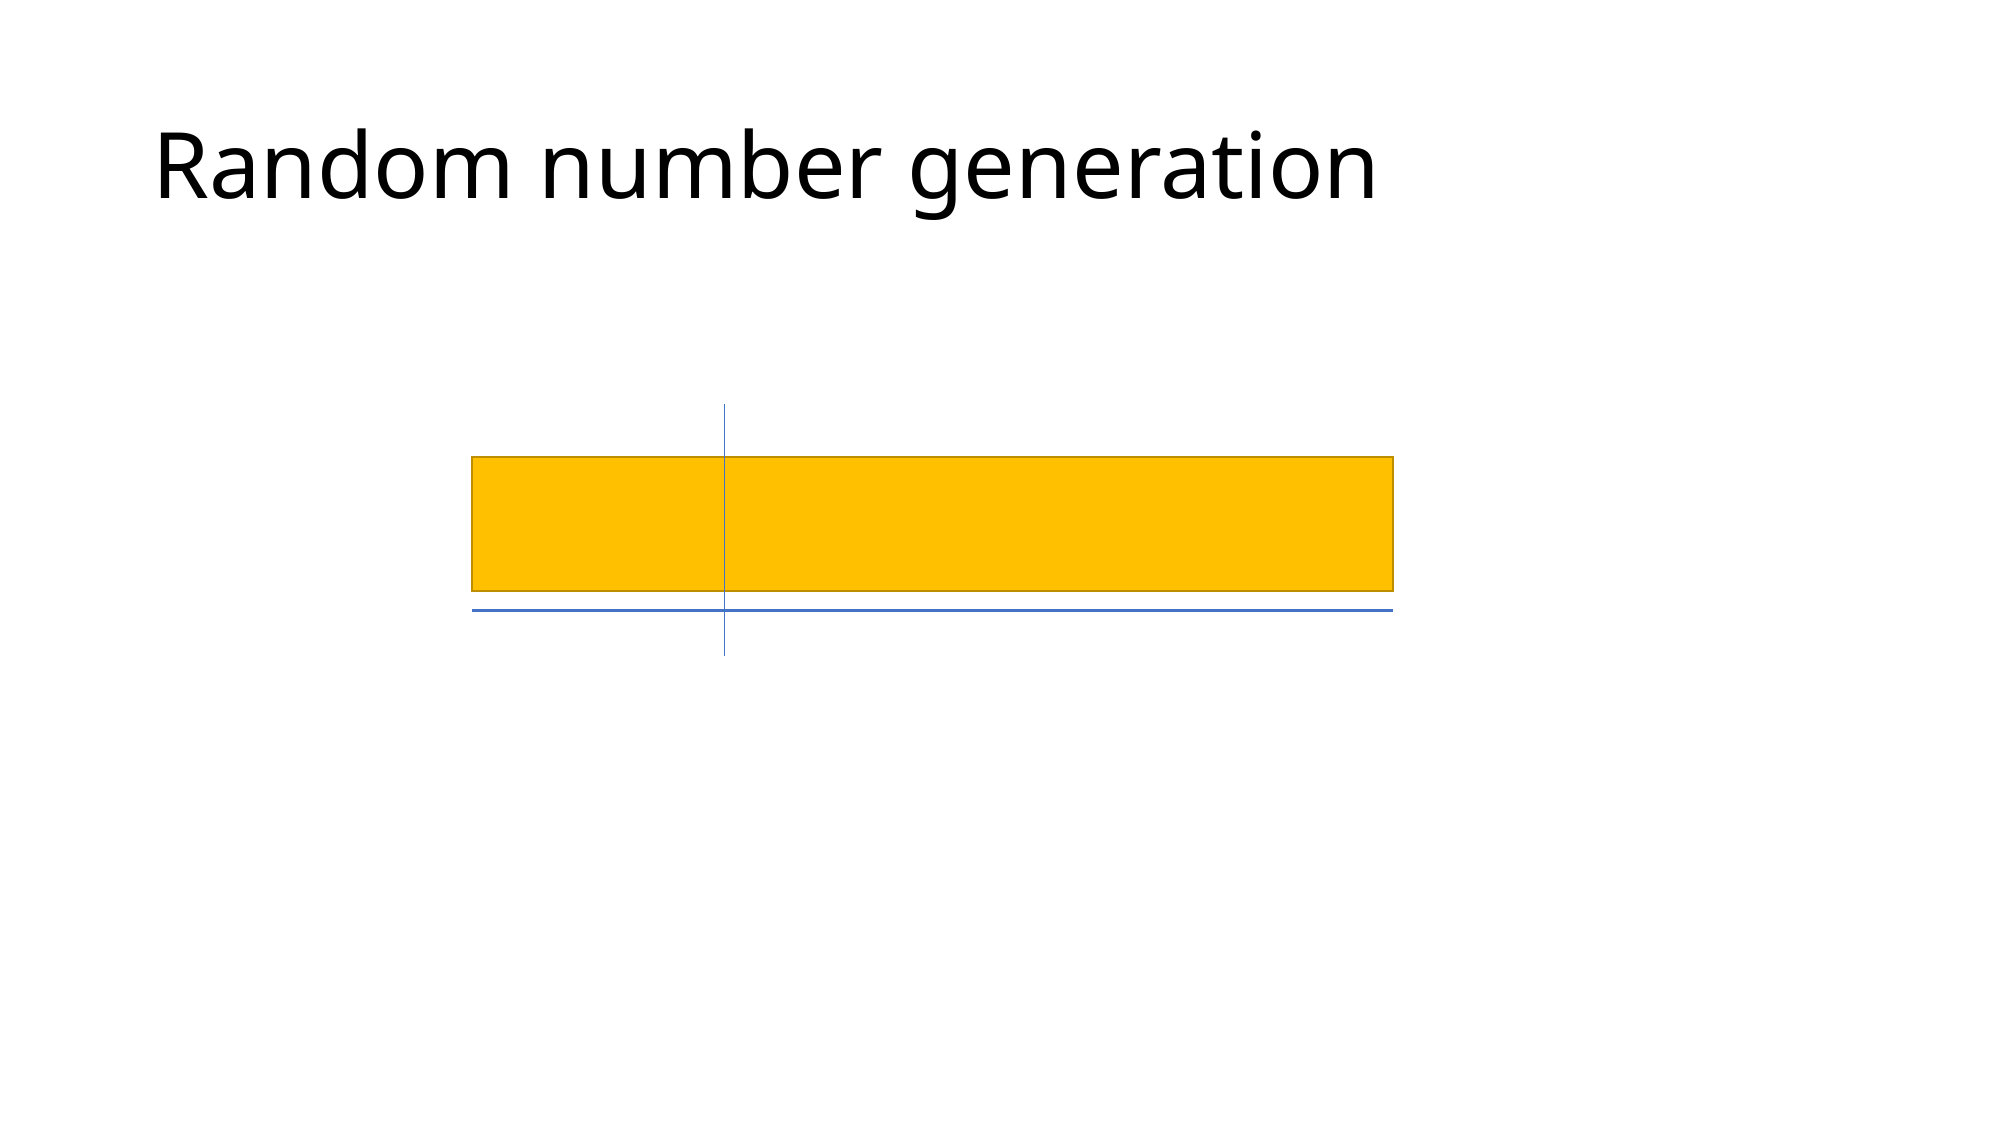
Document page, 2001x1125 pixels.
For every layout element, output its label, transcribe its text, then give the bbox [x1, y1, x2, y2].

text_box [471, 456, 724, 592]
text_box [726, 456, 1394, 592]
title Random number generation [137, 59, 1863, 278]
